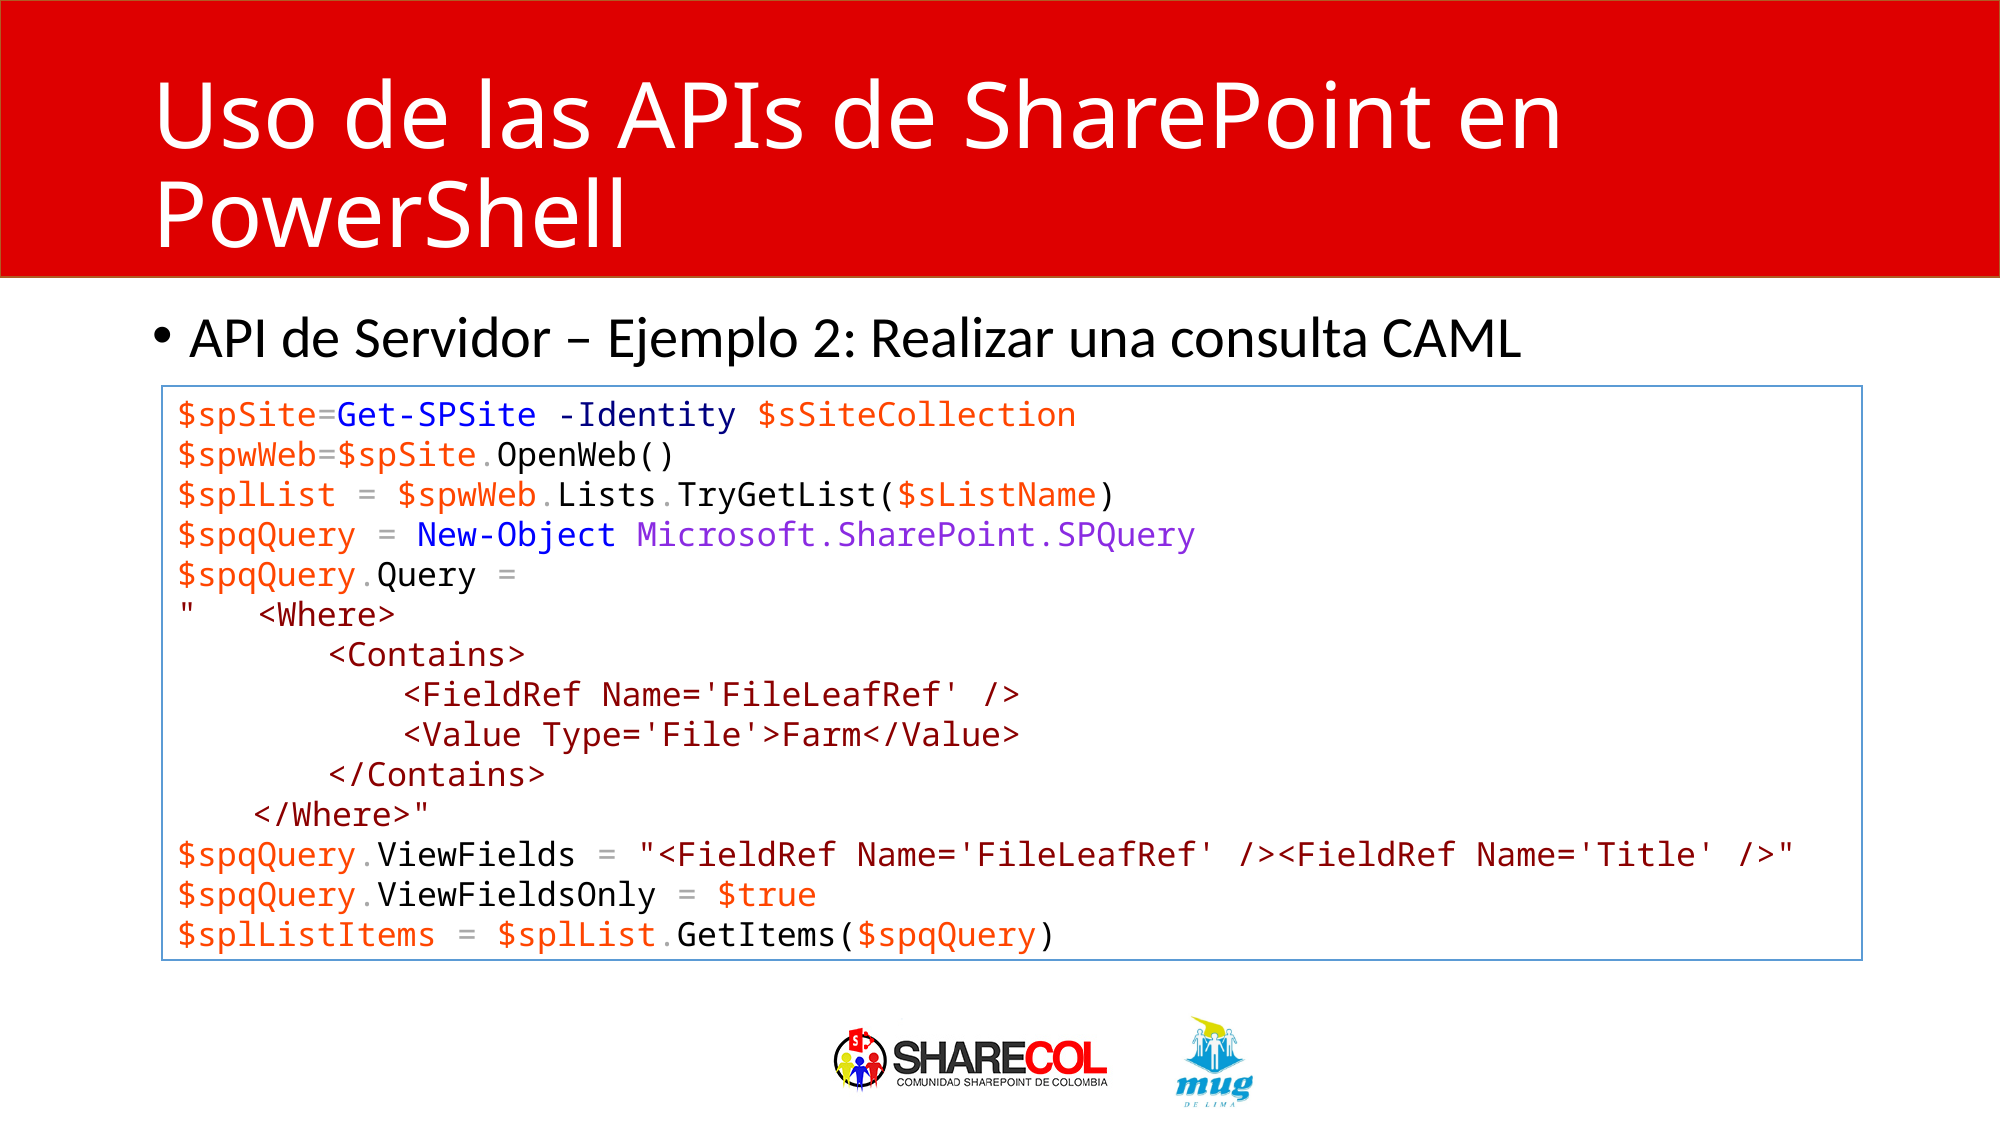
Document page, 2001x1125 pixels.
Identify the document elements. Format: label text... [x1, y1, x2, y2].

list API de Servidor – Ejemplo 2: Realizar una consulta CAML [137, 299, 1863, 997]
picture [825, 1018, 1116, 1107]
text_box [0, 0, 2000, 278]
picture [1162, 1013, 1266, 1112]
text_box $spSite=Get-SPSite -Identity $sSiteCollection $spwWeb=$spSite.OpenWeb() $splList = $spwWeb.Lists.TryGetList($sListName) $spqQuery = New-Object Microsoft.SharePoint.SPQuery $spqQuery.Query = " <Where> <Contains> <FieldRef Name='FileLeafRef' /> <Value Type='File'>Farm</Value> </Contains> </Where>" $spqQuery.ViewFields = "<FieldRef Name='FileLeafRef' /><FieldRef Name='Title' />" $spqQuery.ViewFieldsOnly = $true $splListItems = $splList.GetItems($spqQuery) [161, 385, 1863, 961]
title Uso de las APIs de SharePoint en PowerShell [137, 59, 1863, 278]
